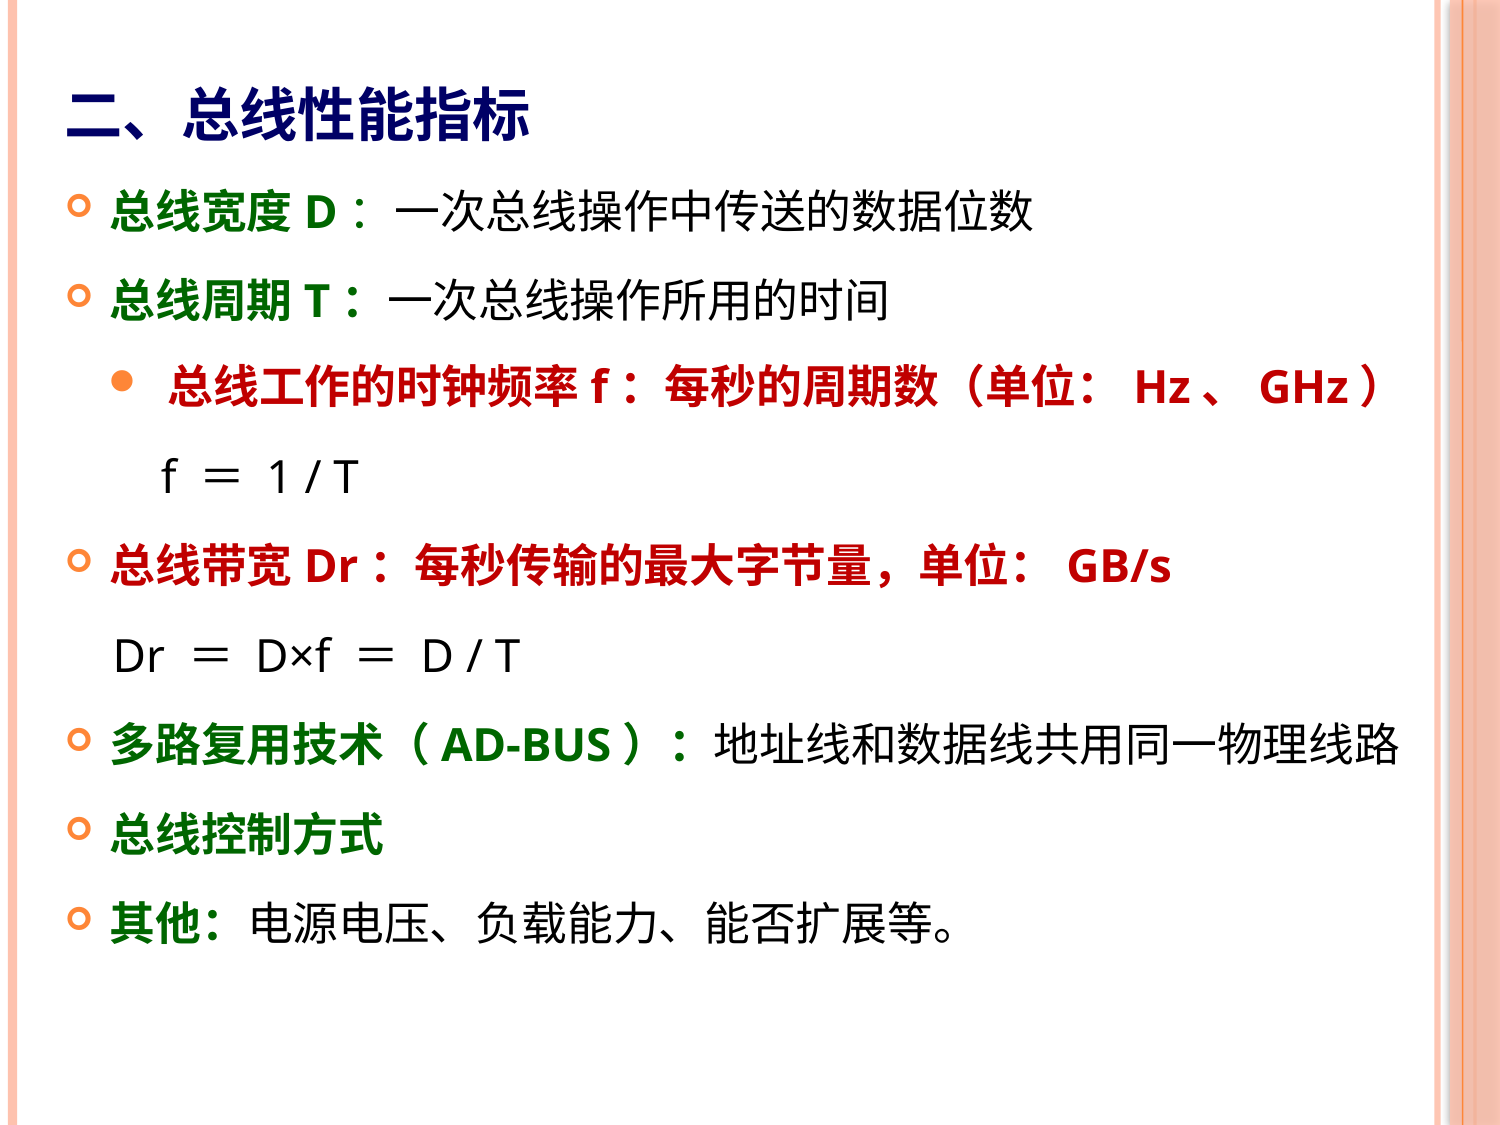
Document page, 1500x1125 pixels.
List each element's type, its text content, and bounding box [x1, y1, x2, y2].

text_box 二、总线性能指标 总线宽度D：一次总线操作中传送的数据位数 总线周期T：一次总线操作所用的时间 总线工作的时钟频率f：每秒的周期数（单位：Hz、GHz） f ＝ 1 / T 总线带宽Dr：每秒传输的最大字节量，单位：GB/s Dr ＝ D×f ＝ D / T 多路复用技术（AD-BUS）：地址线和数据线共用同一物理线路 总线控制方式 其他：电源电压、负载能力、能否扩展等。 [50, 42, 1424, 1063]
